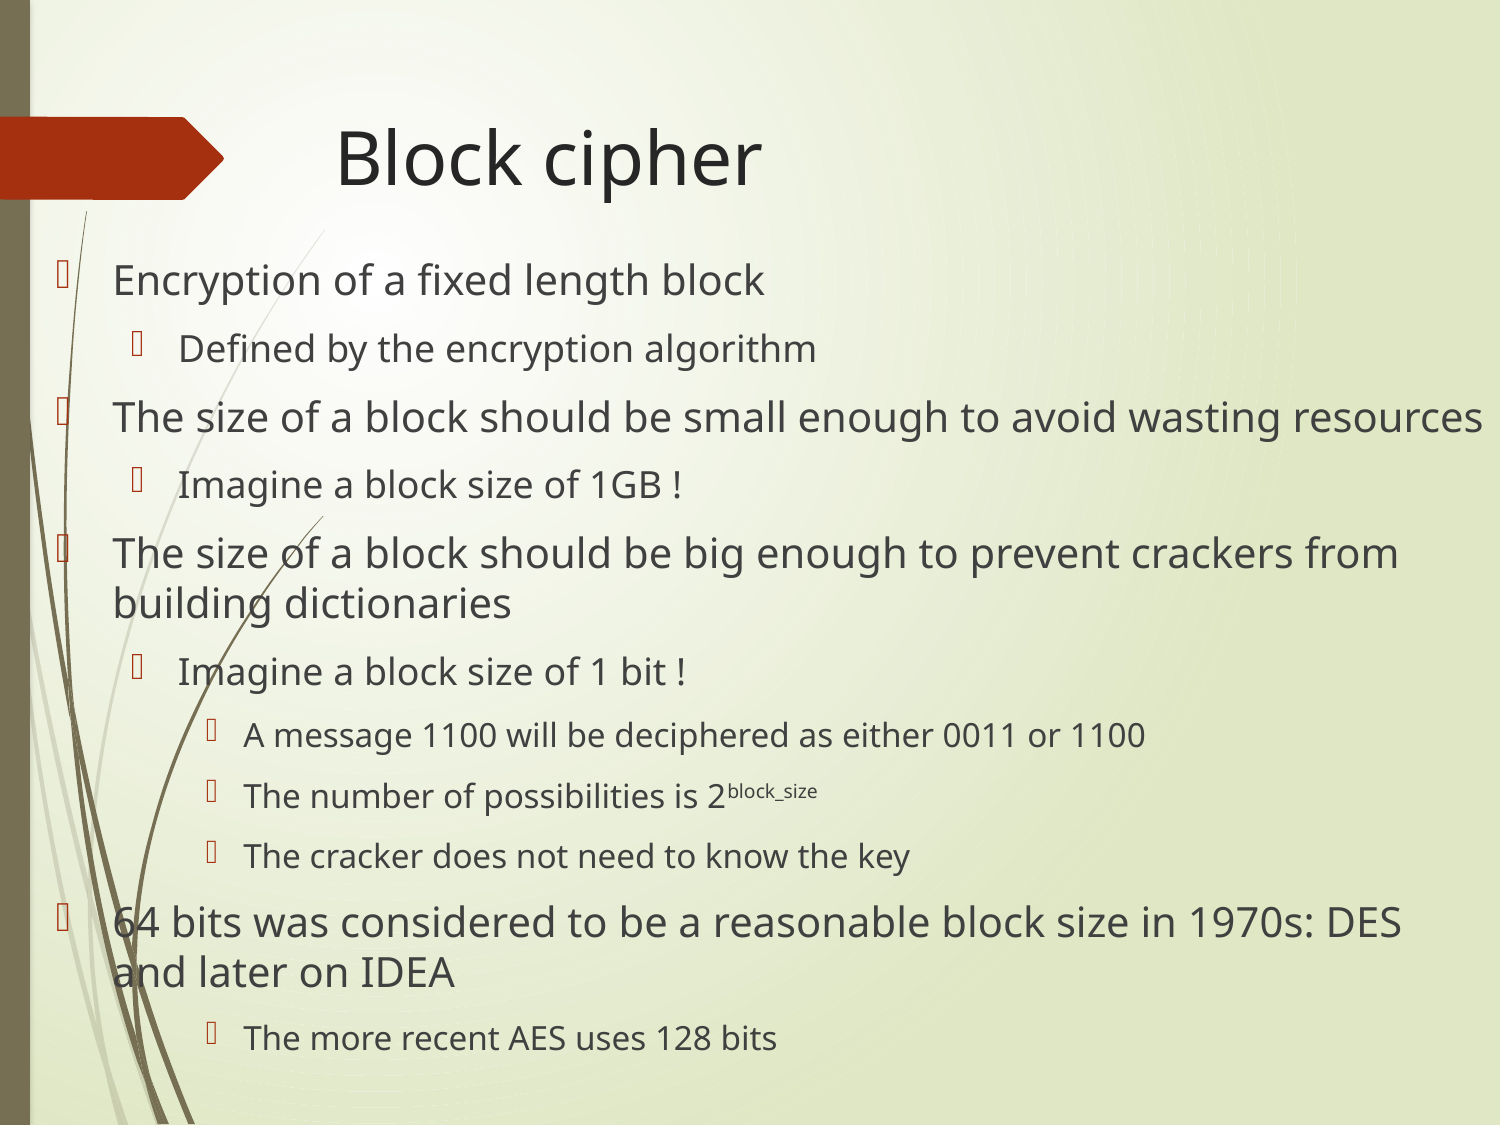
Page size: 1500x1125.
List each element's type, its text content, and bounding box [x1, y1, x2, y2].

title Block cipher [319, 102, 1400, 246]
list Encryption of a fixed length block Defined by the encryption algorithm The size of a block should be small enough to avoid wasting resources Imagine a block size of 1GB ! The size of a block should be big enough to prevent crackers from building dictionaries Imagine a block size of 1 bit ! A message 1100 will be deciphered as either 0011 or 1100 The number of possibilities is 2block_size The cracker does not need to know the key 64 bits was considered to be a reasonable block size in 1970s: DES and later on IDEA The more recent AES uses 128 bits [40, 246, 1500, 1107]
